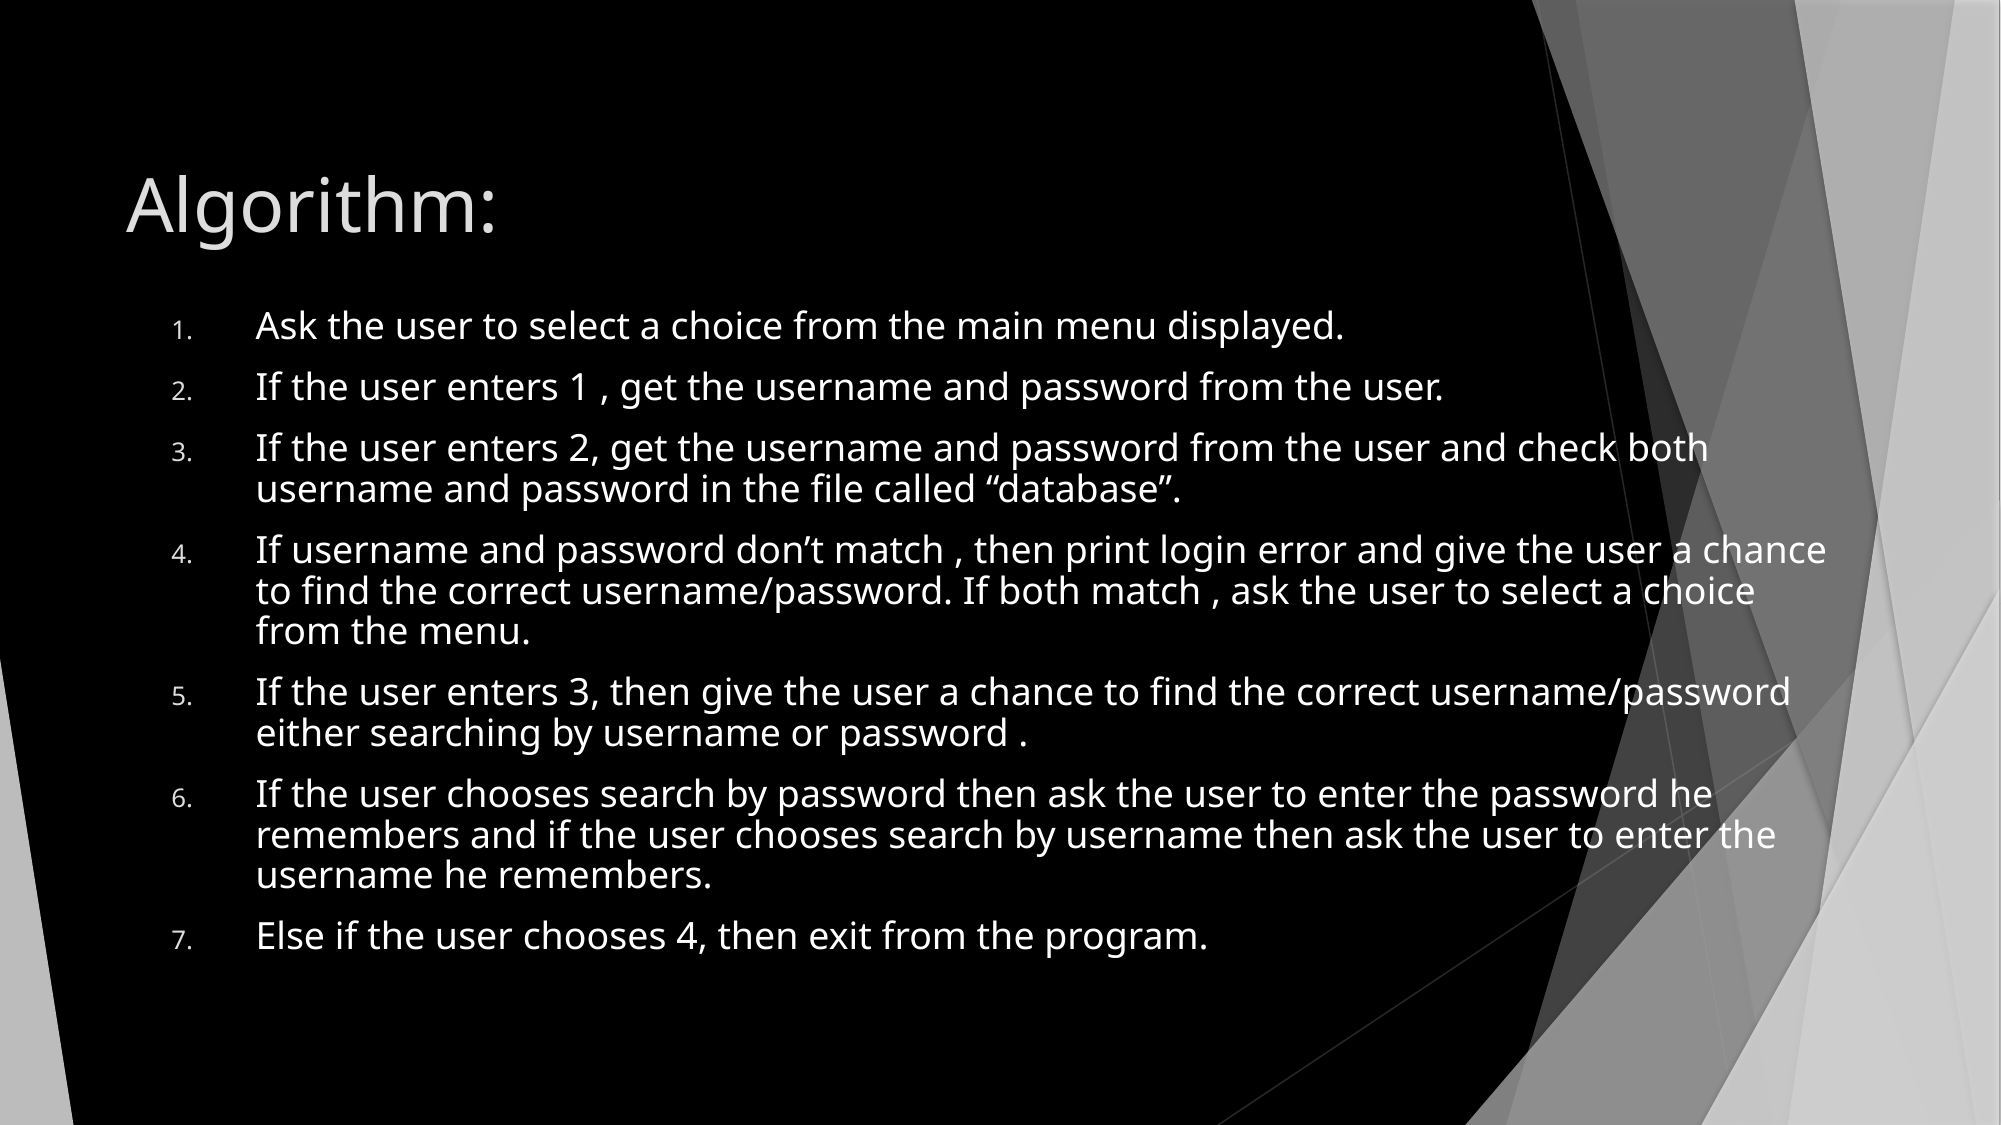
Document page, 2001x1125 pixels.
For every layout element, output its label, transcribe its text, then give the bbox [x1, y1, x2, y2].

title Algorithm: [111, 99, 1522, 317]
list Ask the user to select a choice from the main menu displayed. If the user enters 1 , get the username and password from the user. If the user enters 2, get the username and password from the user and check both username and password in the file called “database”. If username and password don’t match , then print login error and give the user a chance to find the correct username/password. If both match , ask the user to select a choice from the menu. If the user enters 3, then give the user a chance to find the correct username/password either searching by username or password . If the user chooses search by password then ask the user to enter the password he remembers and if the user chooses search by username then ask the user to enter the username he remembers. Else if the user chooses 4, then exit from the program. [137, 299, 1863, 1114]
